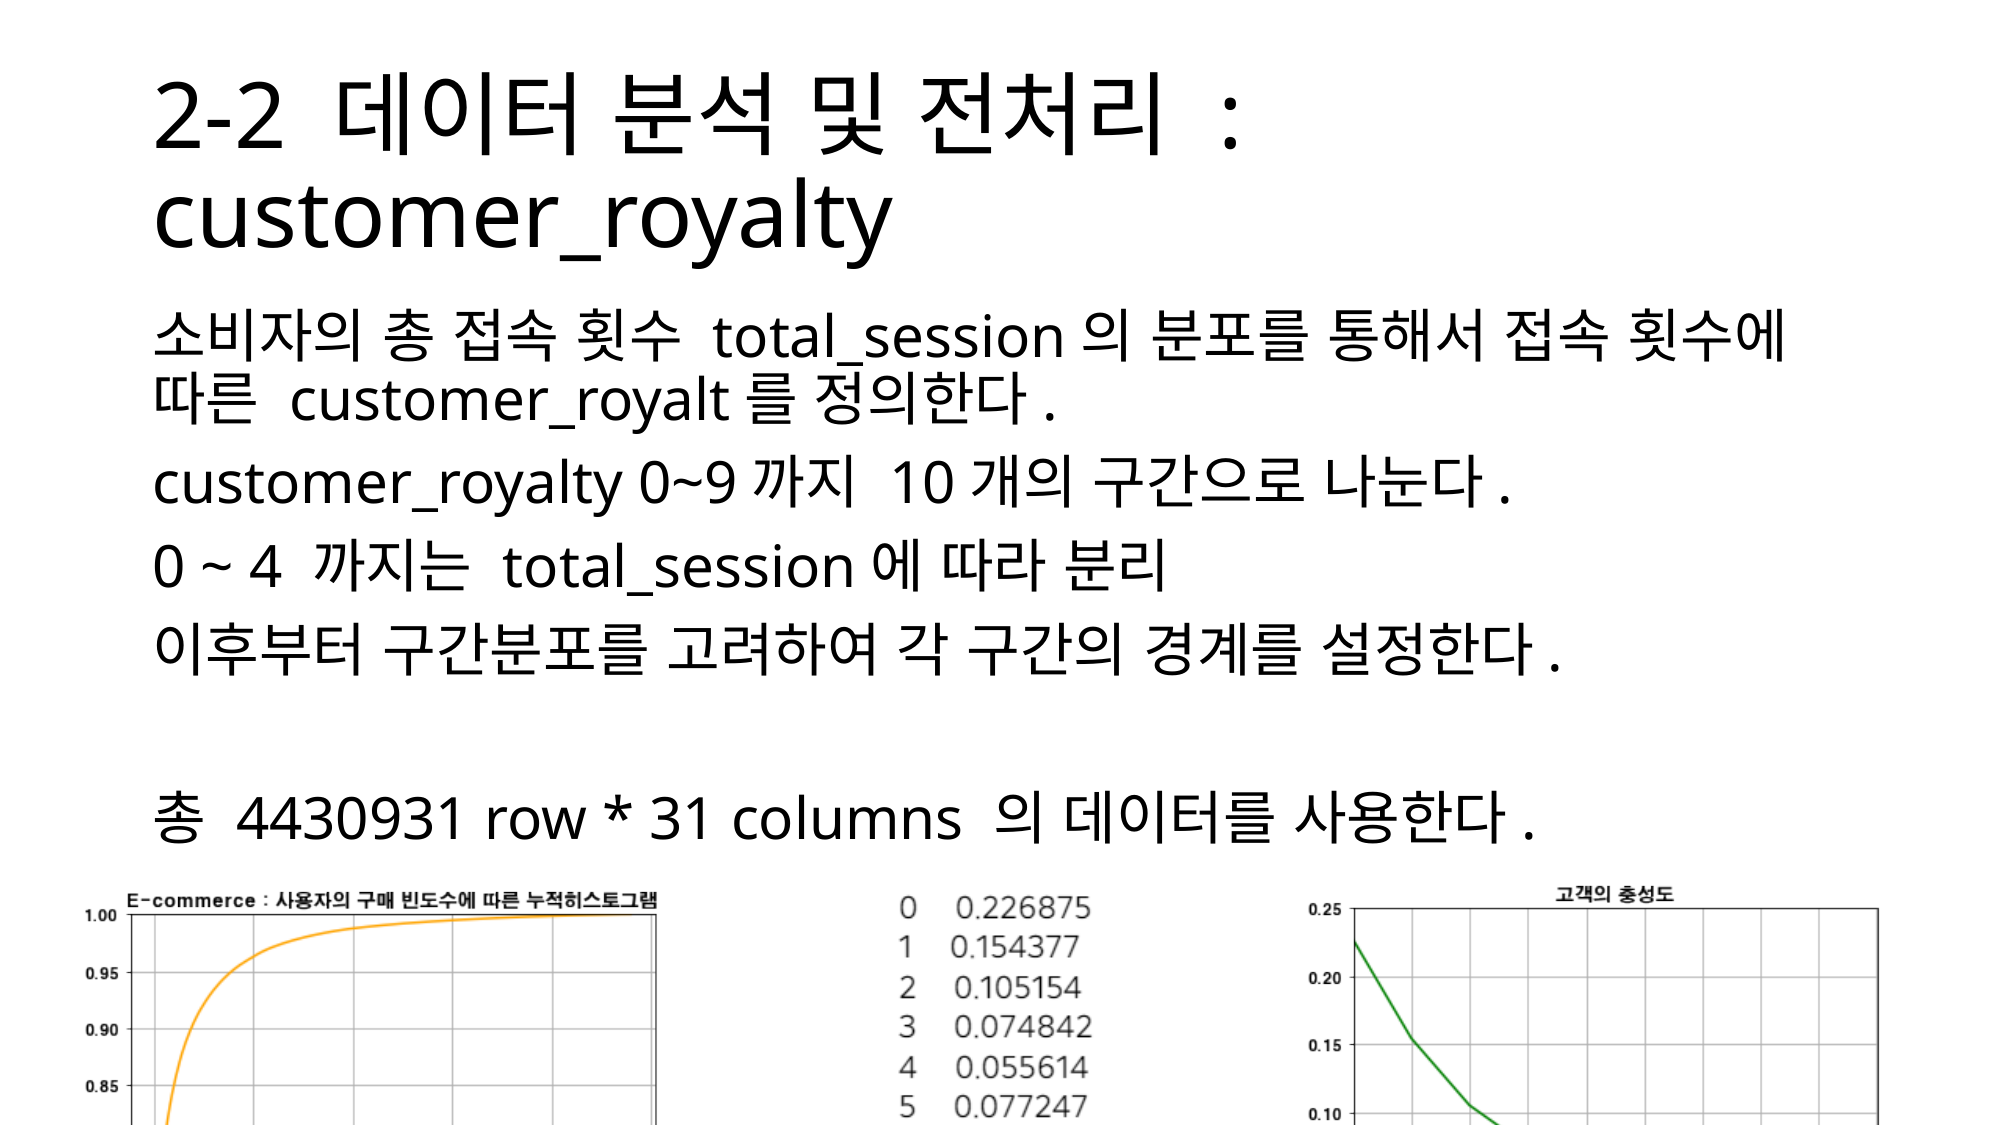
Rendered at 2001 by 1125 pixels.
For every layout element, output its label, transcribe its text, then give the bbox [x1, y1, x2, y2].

list 소비자의 총 접속 횟수 total_session의 분포를 통해서 접속 횟수에 따른 customer_royalt를 정의한다. customer_royalty 0~9까지 10개의 구간으로 나눈다. 0 ~ 4 까지는 total_session에 따라 분리 이후부터 구간분포를 고려하여 각 구간의 경계를 설정한다. 총 4430931 row * 31 columns 의 데이터를 사용한다. [137, 299, 1863, 1014]
picture [891, 881, 1109, 1125]
title 2-2 데이터 분석 및 전처리 : customer_royalty [137, 59, 1863, 278]
picture [1295, 875, 1892, 1125]
picture [73, 881, 676, 1125]
